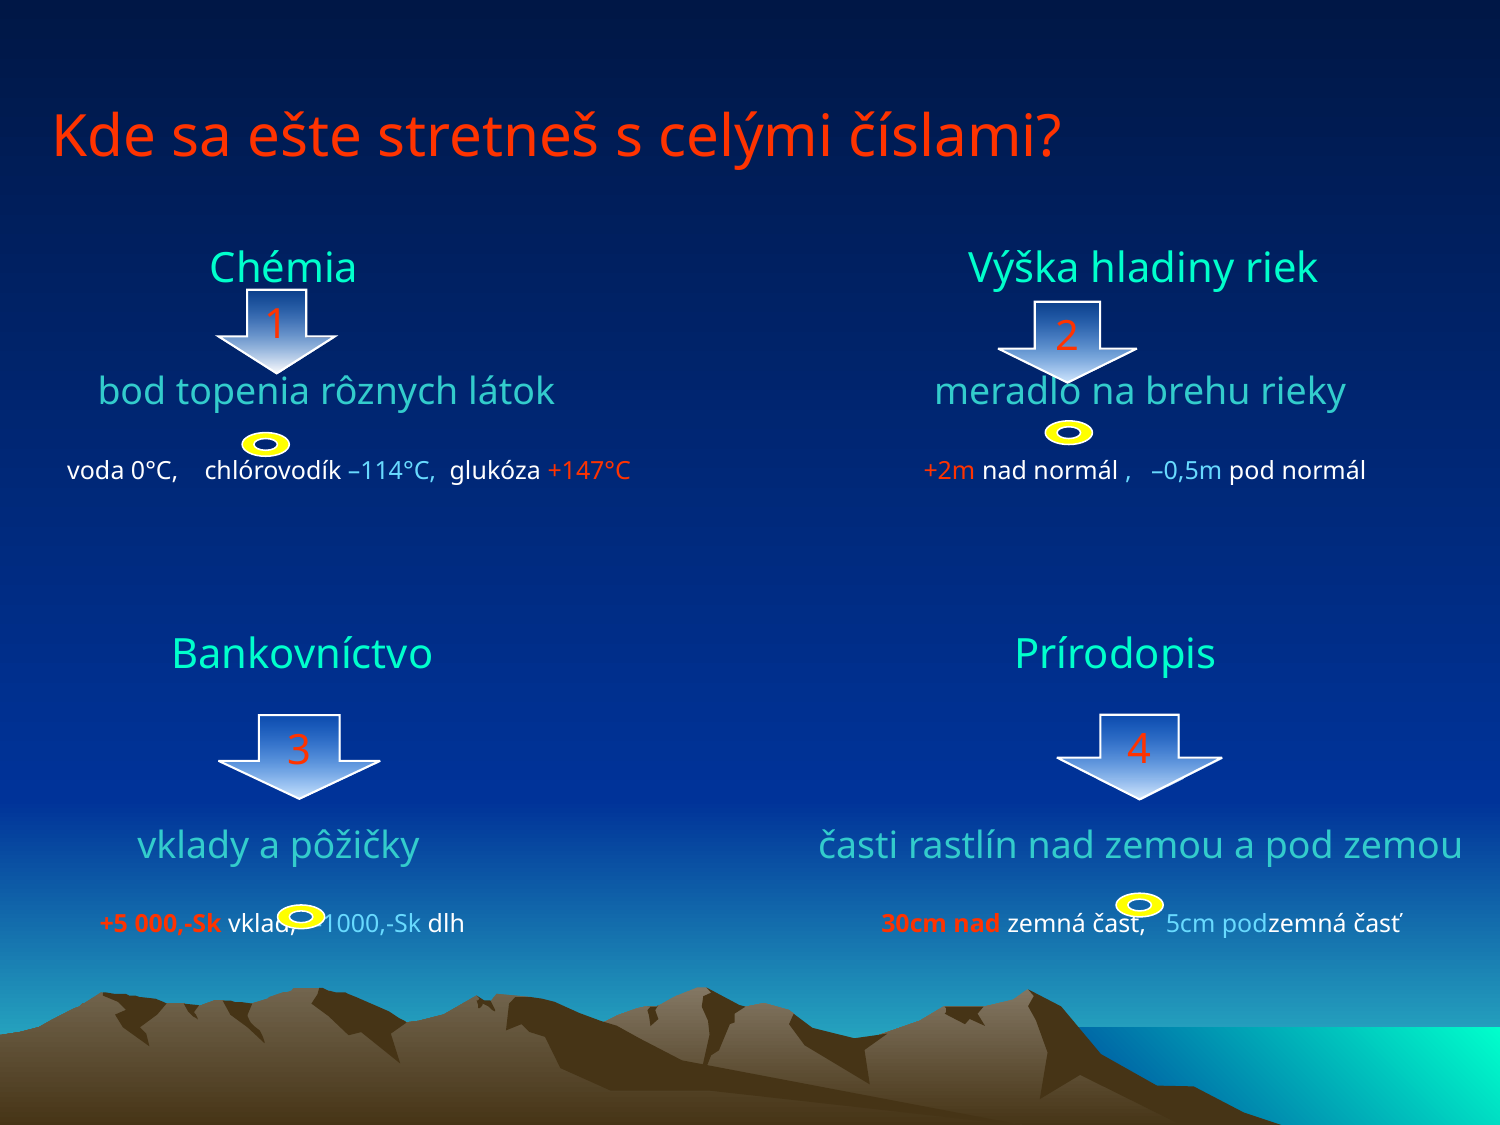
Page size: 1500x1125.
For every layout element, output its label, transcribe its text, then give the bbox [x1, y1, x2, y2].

text_box 2 [998, 301, 1137, 383]
text_box [242, 432, 290, 457]
list Chémia Výška hladiny riek bod topenia rôznych látok meradlo na brehu rieky voda 0°C, chlórovodík –114°C, glukóza +147°C +2m nad normál , –0,5m pod normál Bankovníctvo Prírodopis vklady a pôžičky časti rastlín nad zemou a pod zemou +5 000,-Sk vklad, –1000,-Sk dlh 30cm nad zemná časť, 5cm podzemná časť [0, 243, 1500, 1125]
text_box 3 [218, 715, 381, 799]
text_box 1 [218, 289, 335, 374]
title Kde sa ešte stretneš s celými číslami? [29, 54, 1500, 243]
text_box [1116, 893, 1164, 917]
text_box [277, 904, 325, 929]
text_box [1045, 420, 1093, 445]
text_box 4 [1056, 714, 1223, 800]
